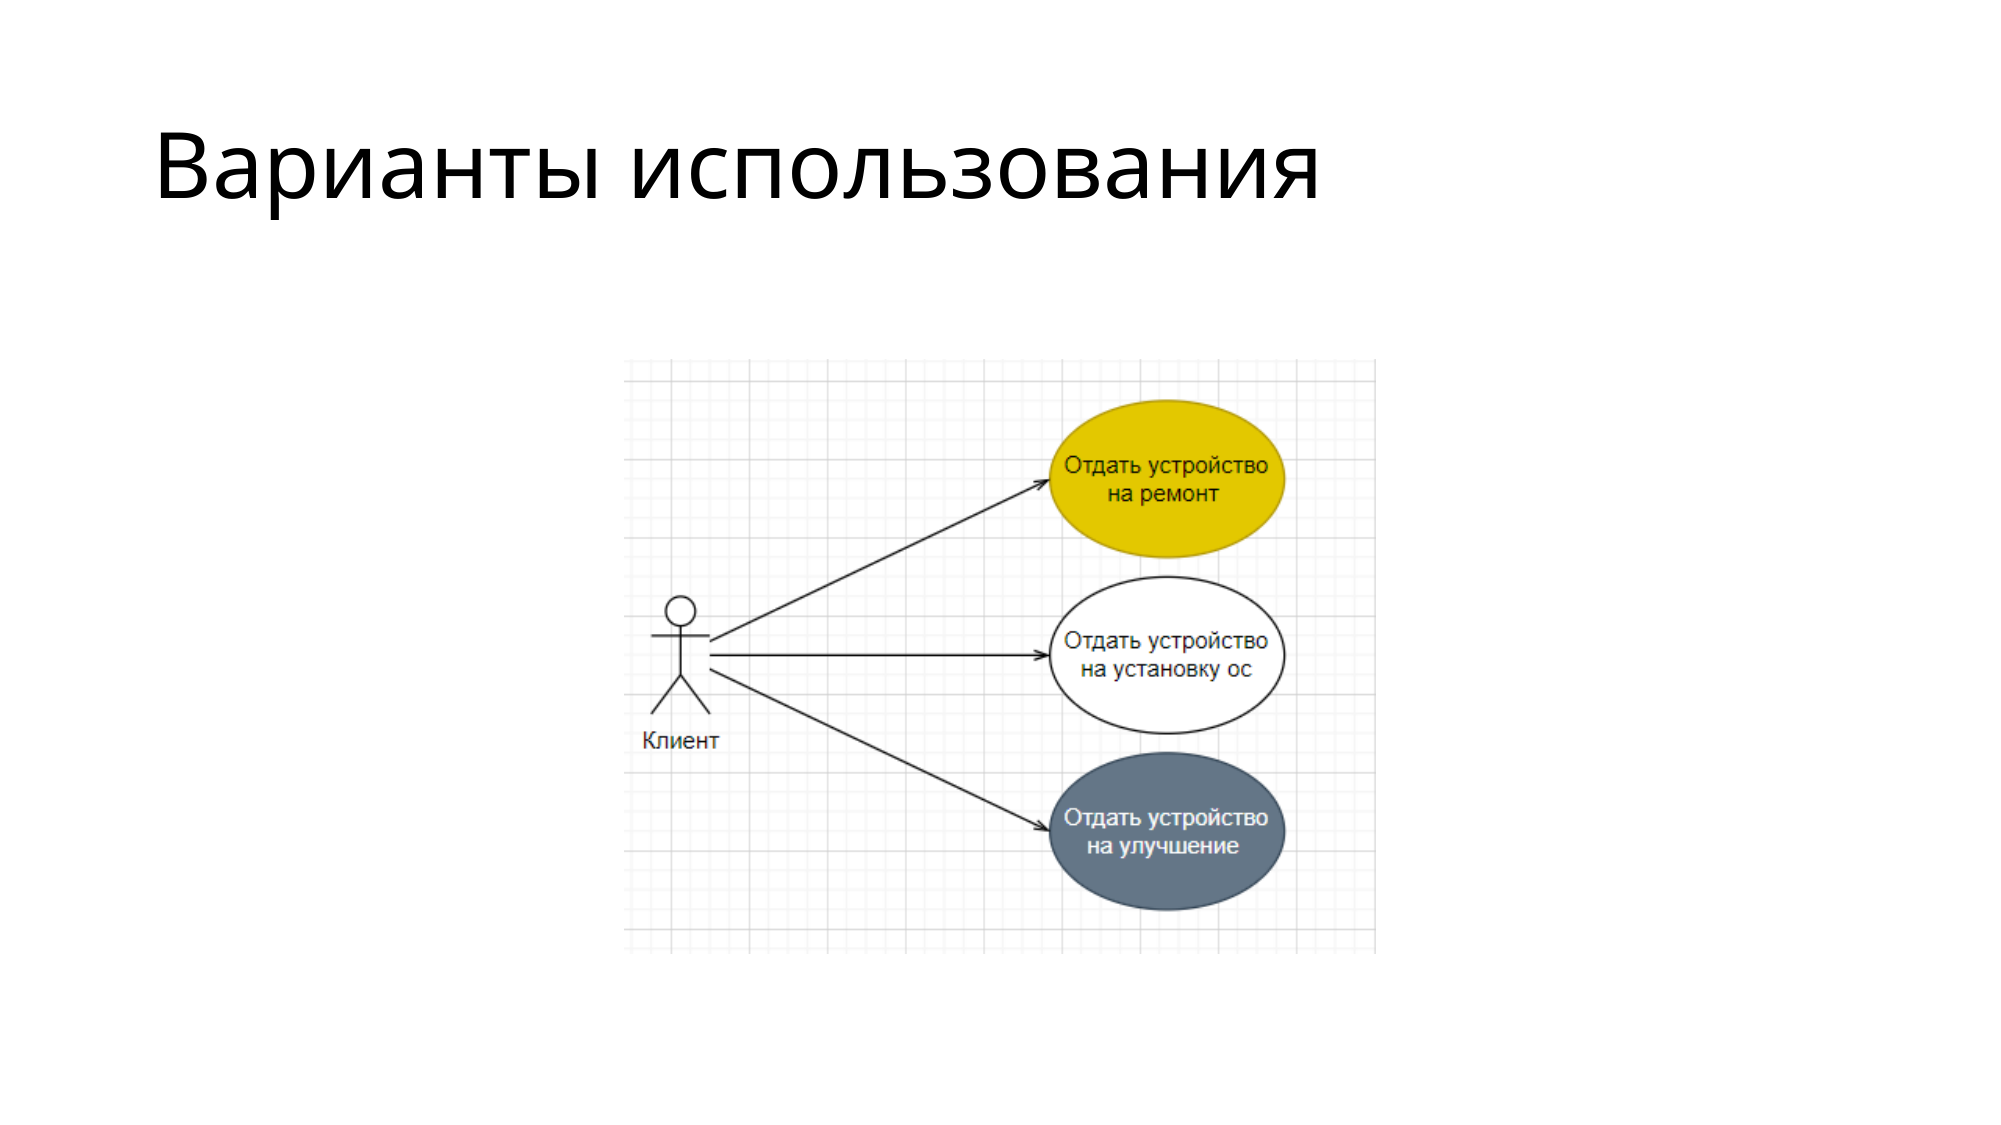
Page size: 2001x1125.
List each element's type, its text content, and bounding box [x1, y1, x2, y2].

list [624, 359, 1376, 954]
title Варианты использования [137, 59, 1863, 278]
